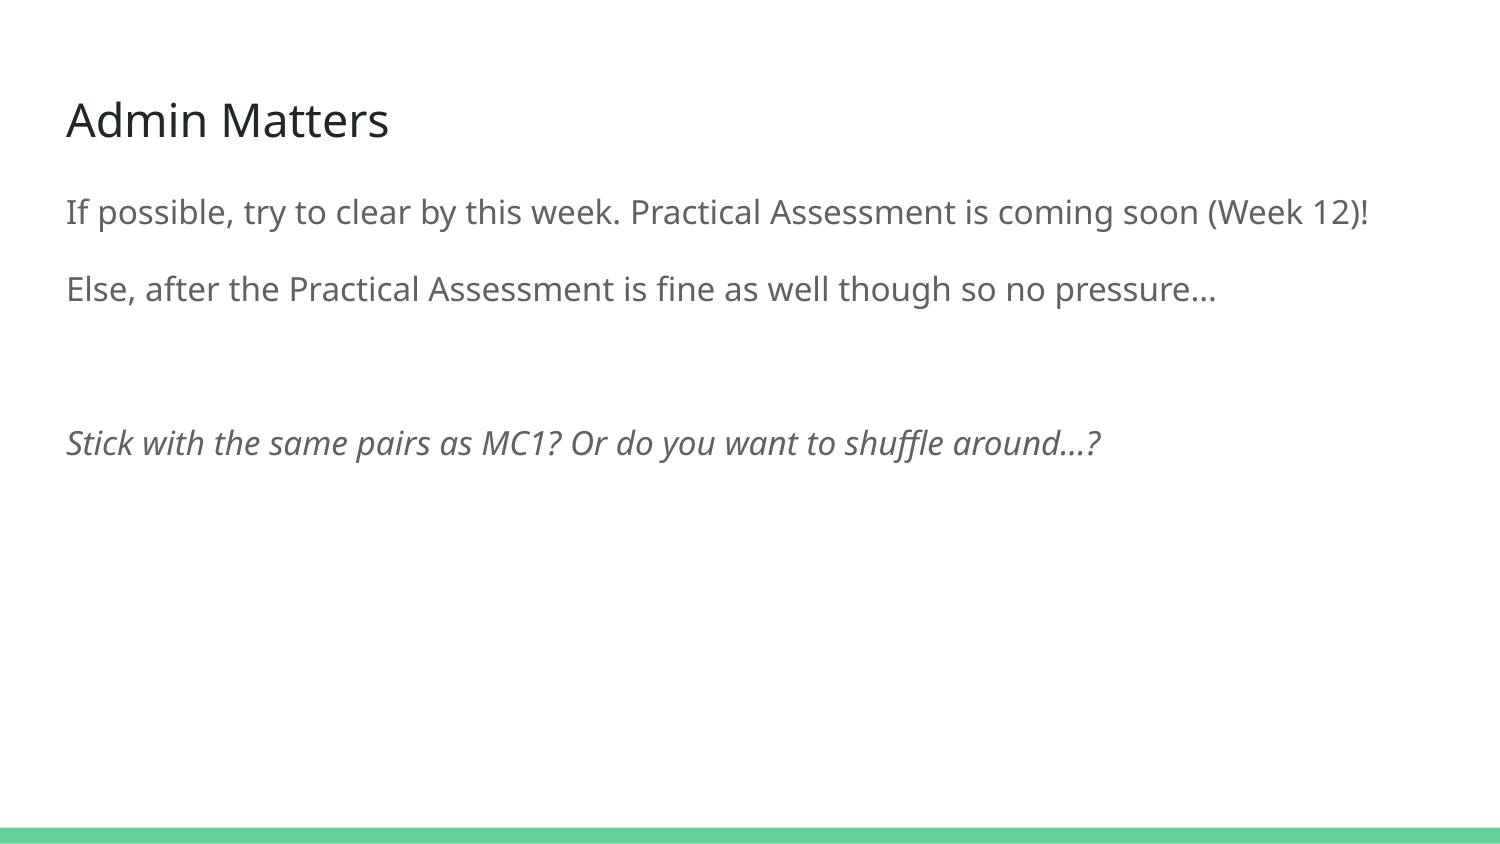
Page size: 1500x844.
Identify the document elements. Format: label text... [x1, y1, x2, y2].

title Admin Matters [51, 72, 1449, 166]
list If possible, try to clear by this week. Practical Assessment is coming soon (Week 12)! Else, after the Practical Assessment is fine as well though so no pressure… Stick with the same pairs as MC1? Or do you want to shuffle around…? [51, 166, 1449, 844]
